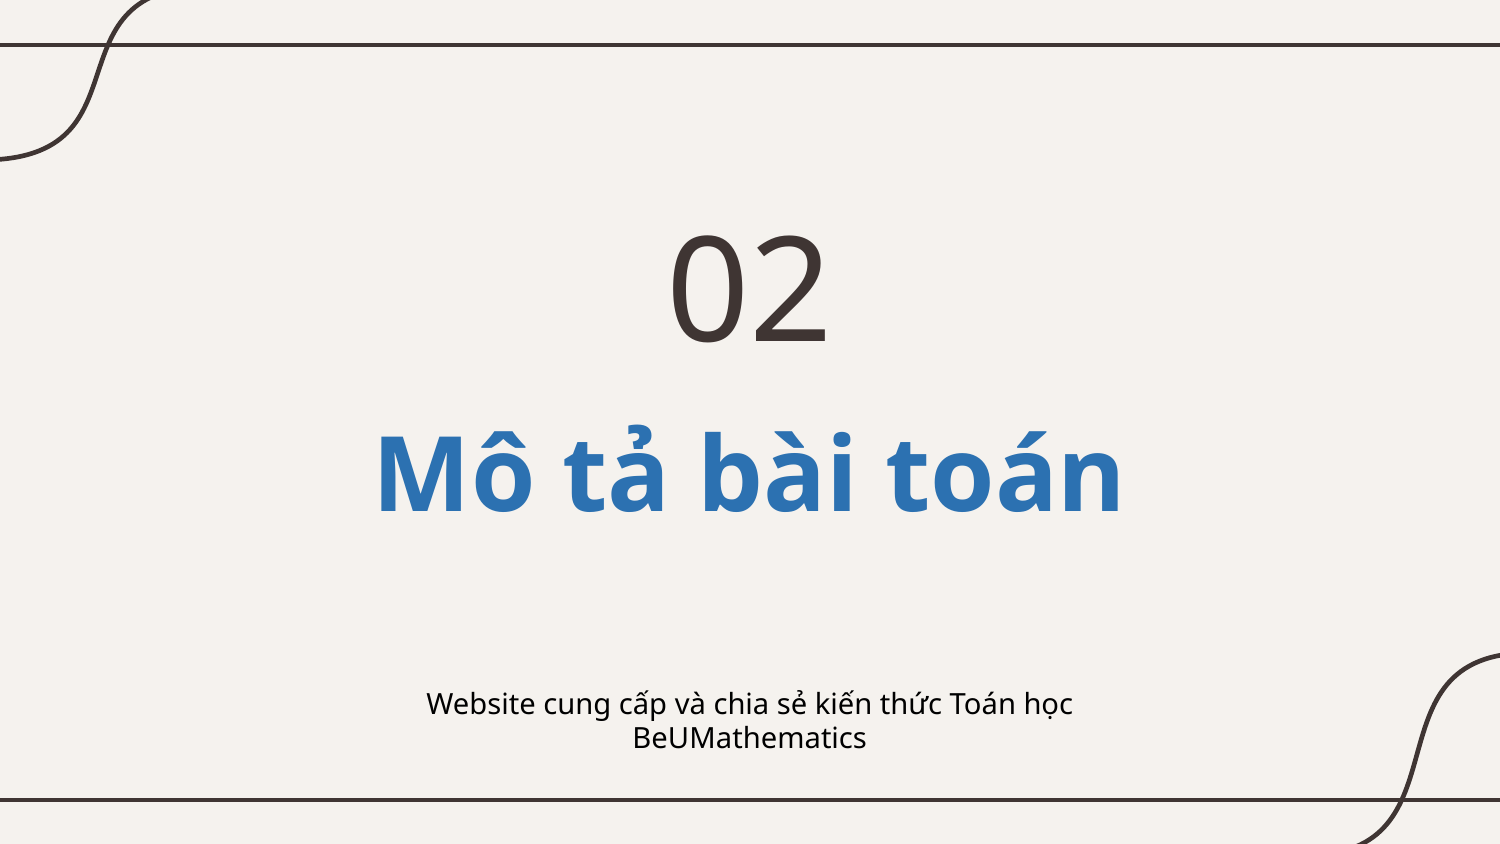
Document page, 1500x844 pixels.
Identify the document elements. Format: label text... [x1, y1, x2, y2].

title Mô tả bài toán [354, 416, 1146, 524]
subtitle Website cung cấp và chia sẻ kiến thức Toán học BeUMathematics [375, 687, 1125, 753]
title 02 [614, 202, 886, 363]
